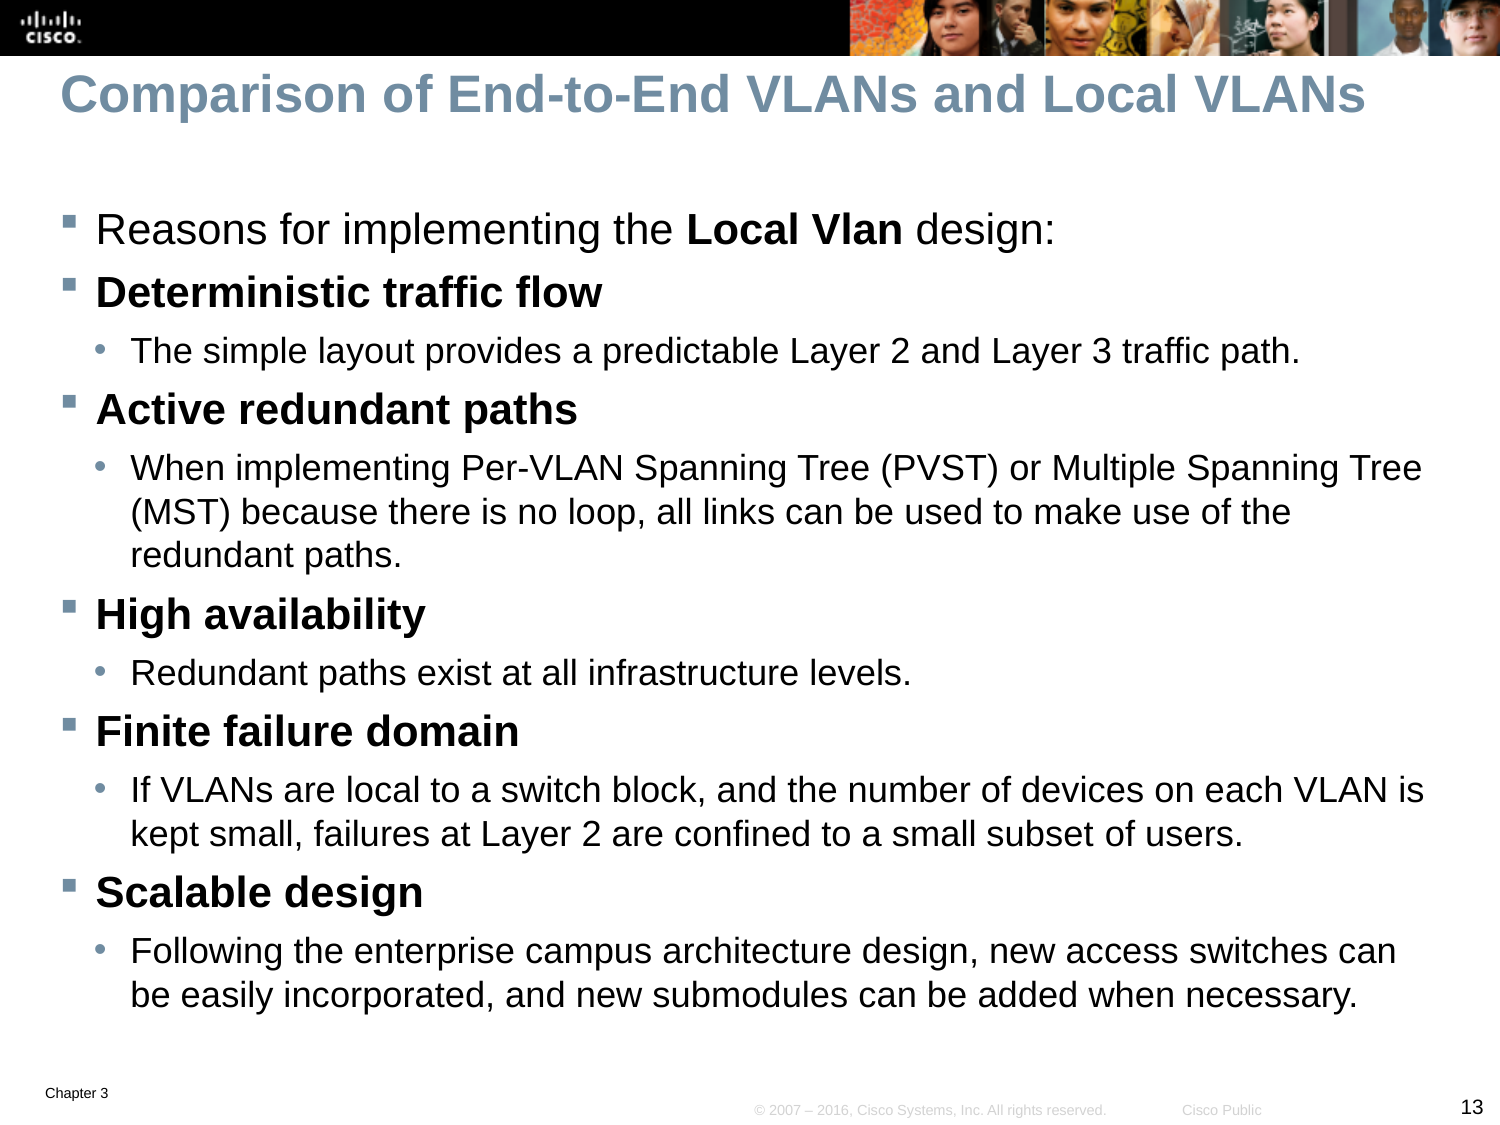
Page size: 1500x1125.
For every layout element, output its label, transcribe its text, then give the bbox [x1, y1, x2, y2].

title Comparison of End-to-End VLANs and Local VLANs [45, 59, 1444, 182]
picture [0, 0, 1500, 56]
list Reasons for implementing the Local Vlan design: Deterministic traffic flow The simple layout provides a predictable Layer 2 and Layer 3 traffic path. Active redundant paths When implementing Per-VLAN Spanning Tree (PVST) or Multiple Spanning Tree (MST) because there is no loop, all links can be used to make use of the redundant paths. High availability Redundant paths exist at all infrastructure levels. Finite failure domain If VLANs are local to a switch block, and the number of devices on each VLAN is kept small, failures at Layer 2 are confined to a small subset of users. Scalable design Following the enterprise campus architecture design, new access switches can be easily incorporated, and new submodules can be added when necessary. [45, 193, 1444, 1037]
